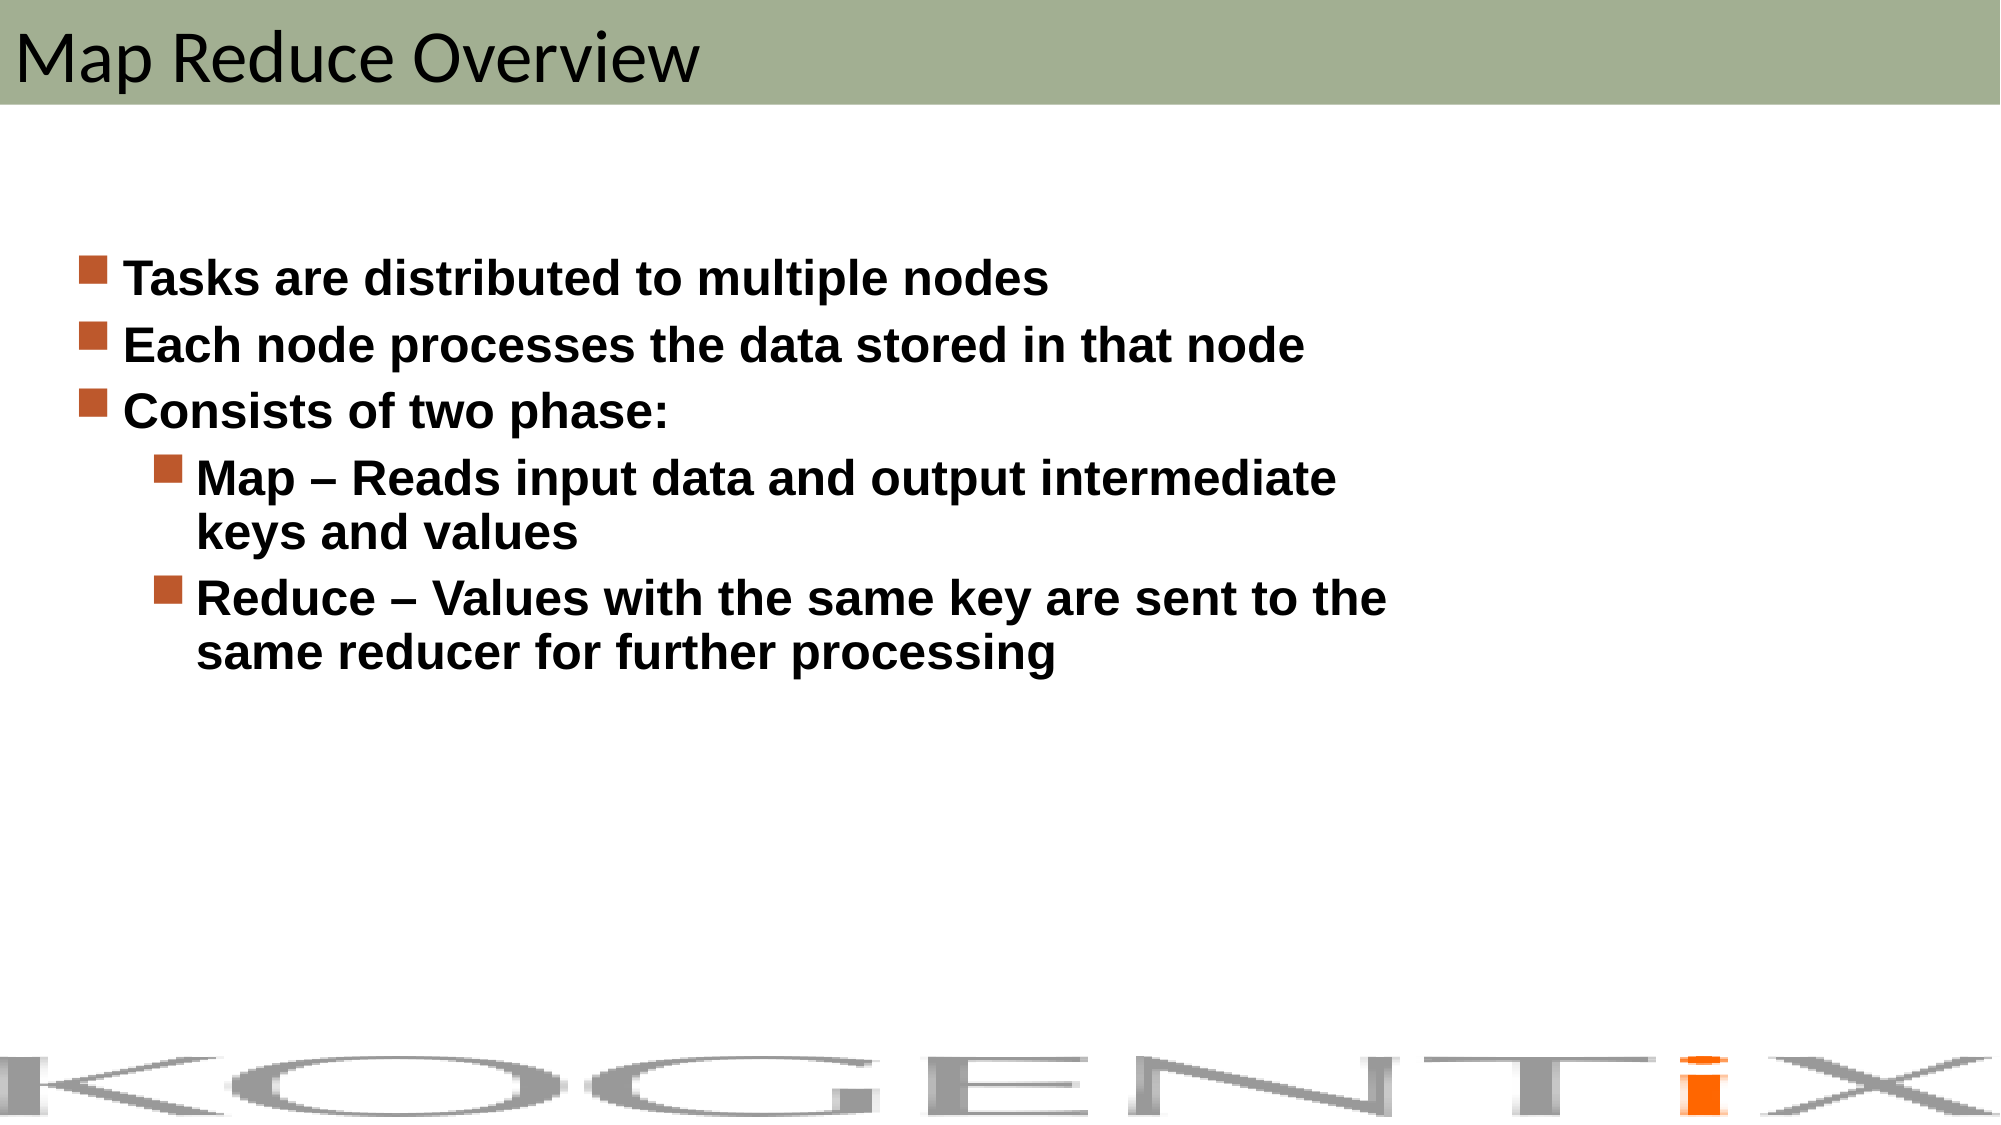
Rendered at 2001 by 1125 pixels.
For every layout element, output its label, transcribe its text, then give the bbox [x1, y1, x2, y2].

picture [0, 1056, 2000, 1118]
text_box Tasks are distributed to multiple nodes Each node processes the data stored in that node Consists of two phase: Map – Reads input data and output intermediate keys and values Reduce – Values with the same key are sent to the same reducer for further processing [59, 187, 1436, 886]
text_box Map Reduce Overview [0, 0, 2000, 105]
